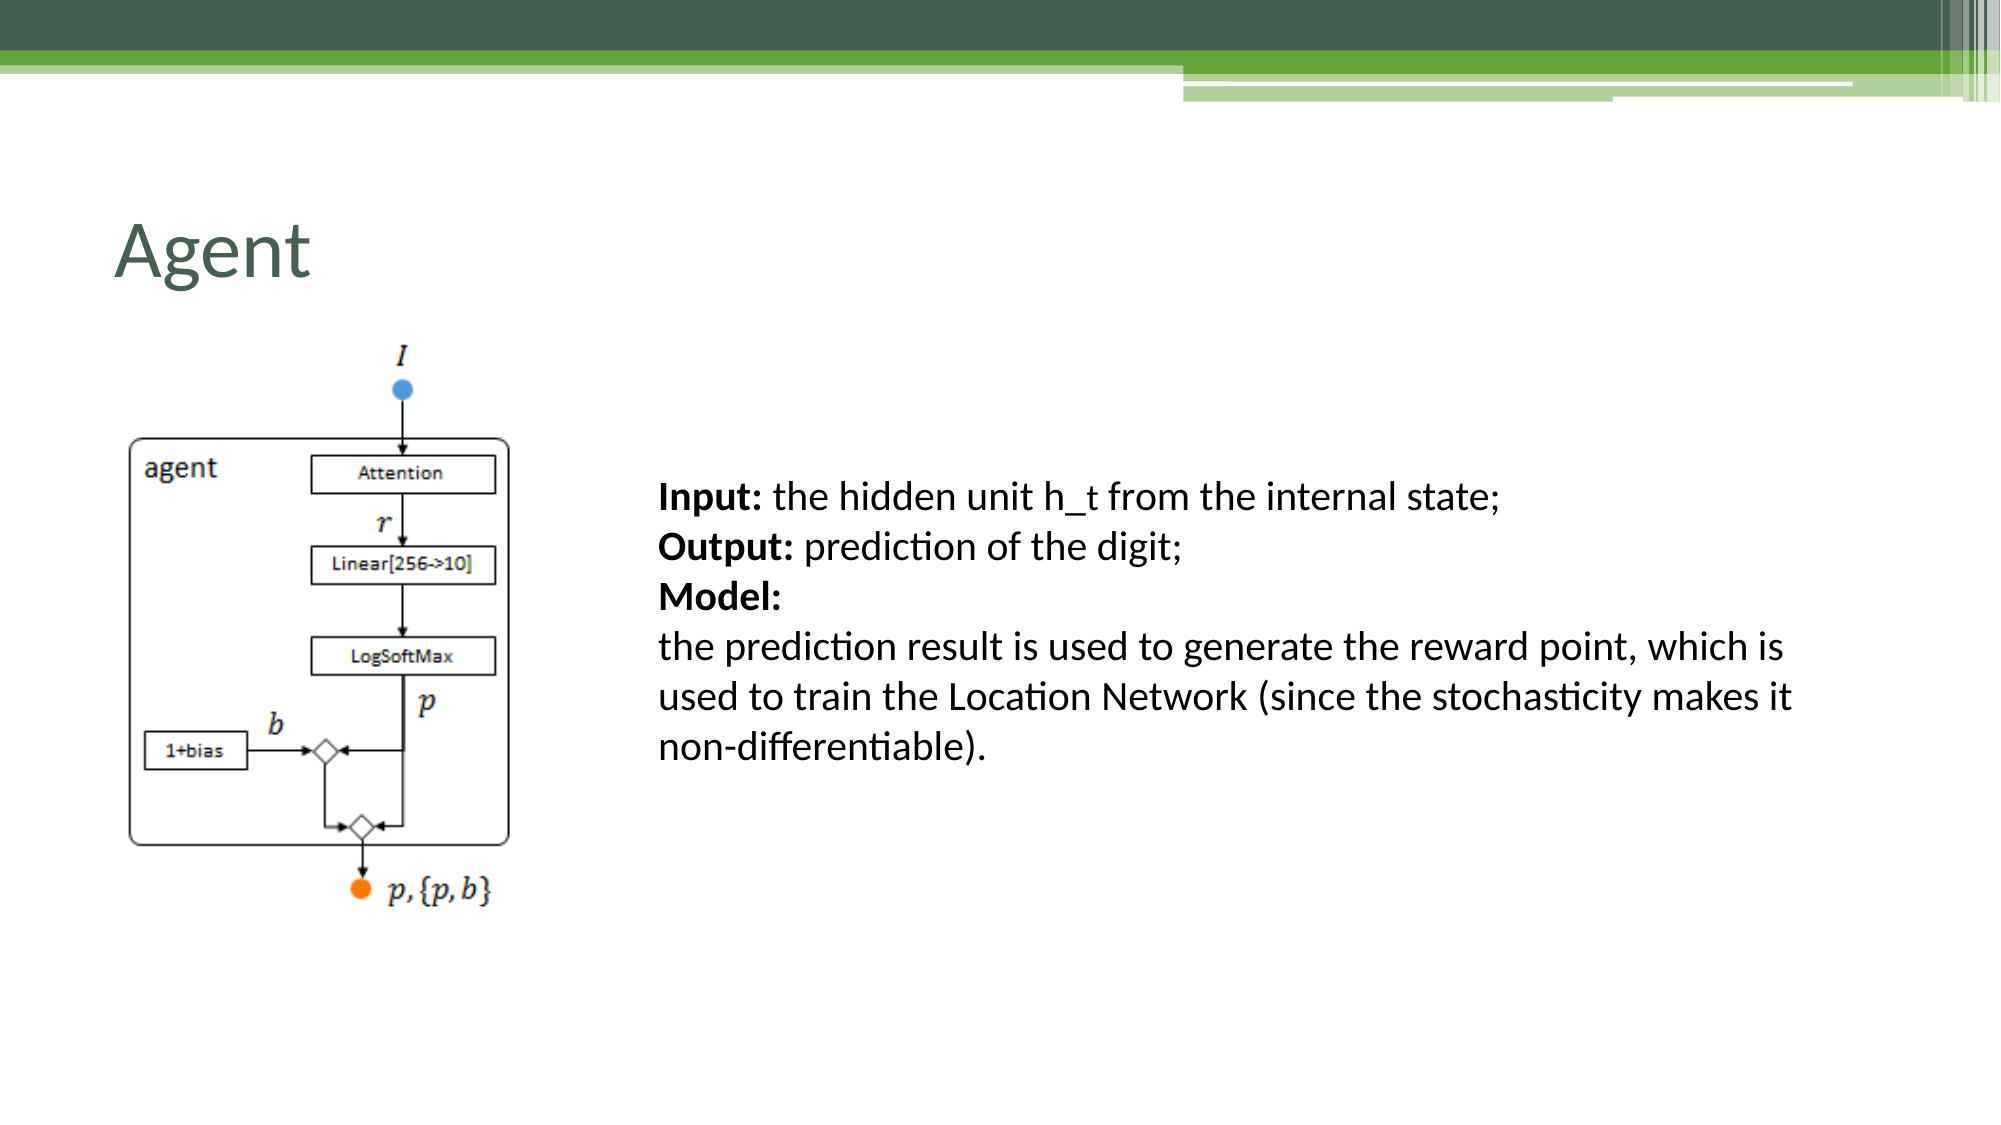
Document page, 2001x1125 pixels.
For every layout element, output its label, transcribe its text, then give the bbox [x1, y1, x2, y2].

picture [99, 301, 580, 939]
title Agent [99, 187, 1900, 303]
text_box Input: the hidden unit h_t from the internal state; Output: prediction of the digit; Model: the prediction result is used to generate the reward point, which is used to train the Location Network (since the stochasticity makes it non-differentiable). [643, 461, 1836, 776]
